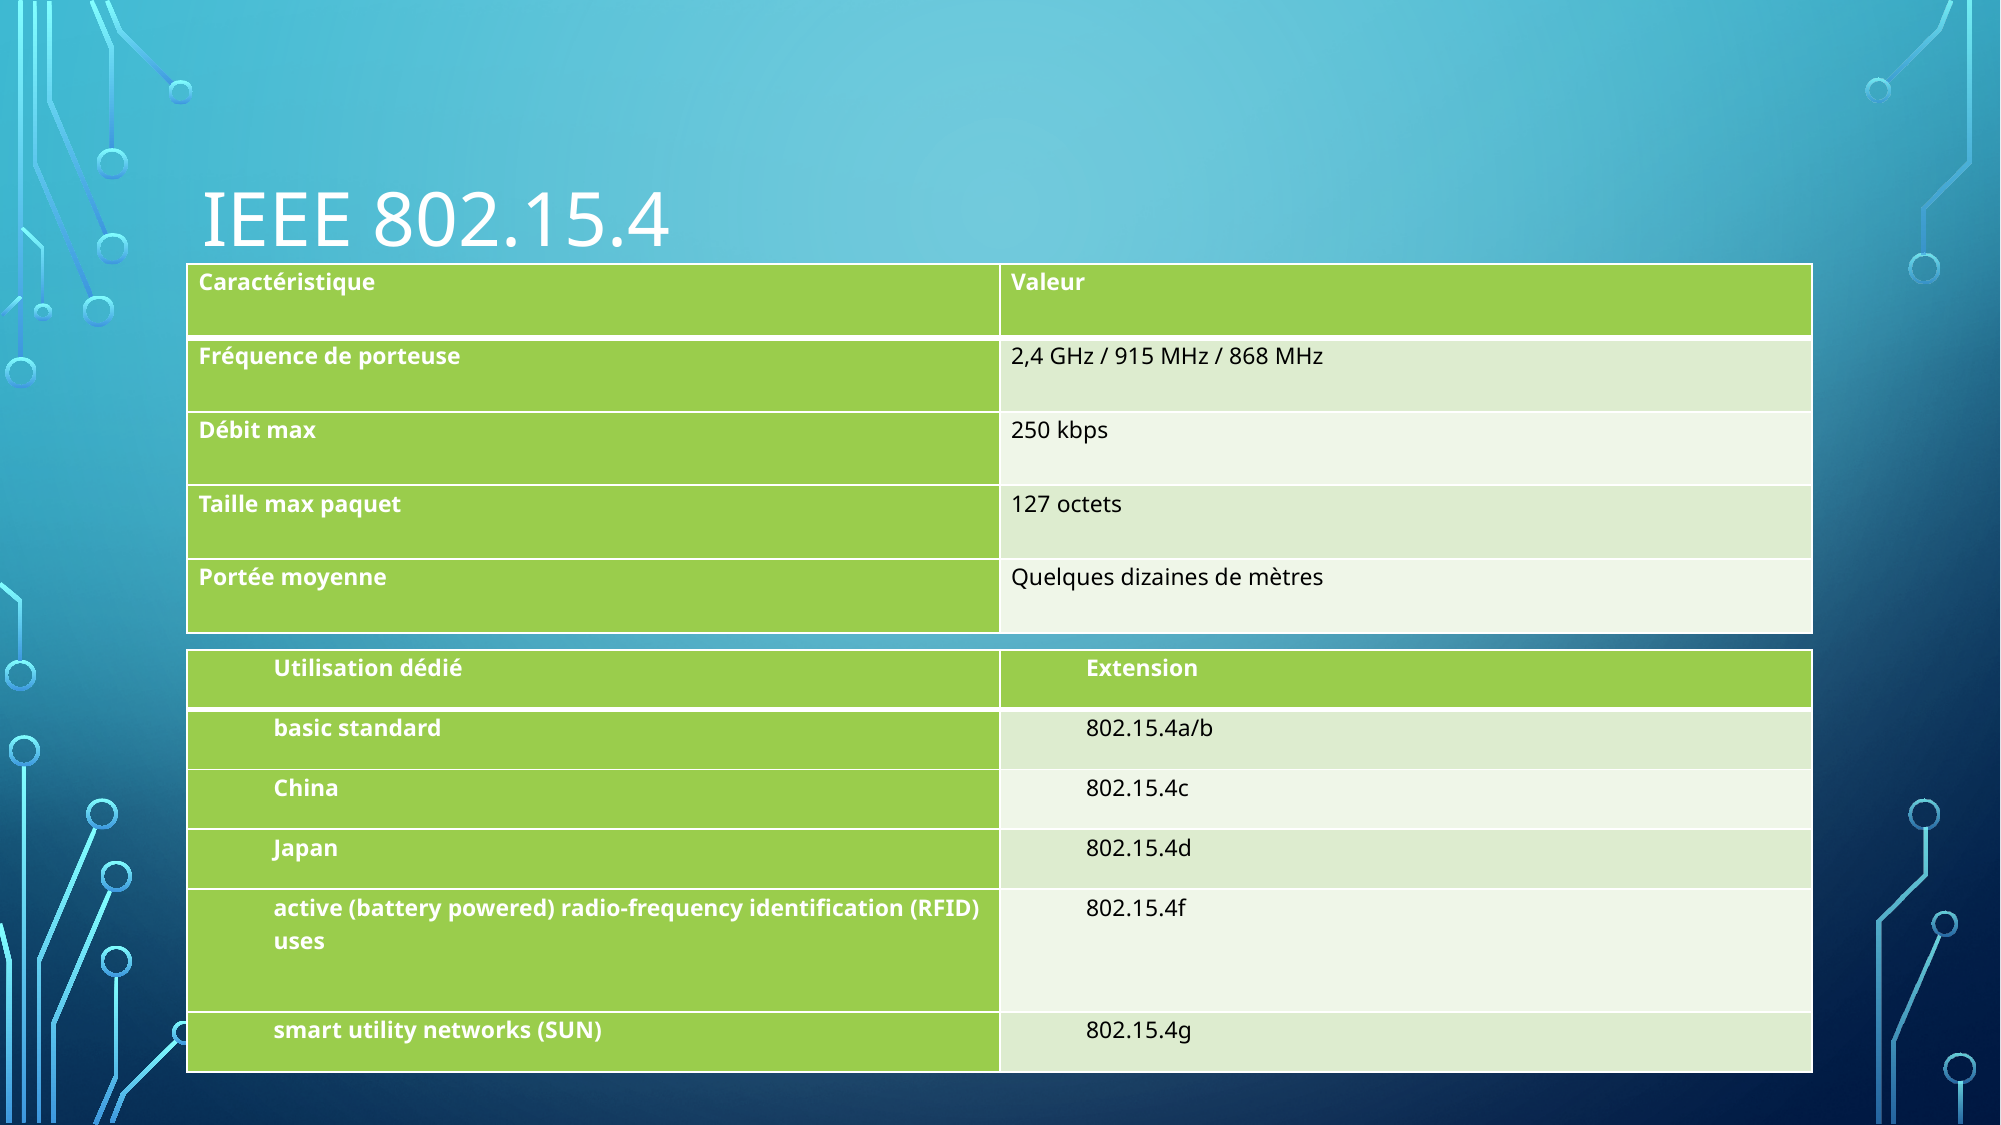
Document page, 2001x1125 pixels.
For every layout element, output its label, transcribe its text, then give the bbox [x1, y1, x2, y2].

table_cell 802.15.4a/b [1001, 712, 1811, 769]
table_cell Débit max [188, 413, 999, 484]
table_cell active (battery powered) radio-frequency identification (RFID) uses [188, 890, 999, 1011]
table_cell 802.15.4f [1001, 890, 1811, 1011]
table_header Valeur [1001, 265, 1811, 335]
table_header Extension [1001, 651, 1811, 707]
table_cell 802.15.4g [1001, 1013, 1811, 1071]
table_cell Quelques dizaines de mètres [1001, 560, 1811, 632]
table_cell 2,4 GHz / 915 MHz / 868 MHz [1001, 341, 1811, 411]
table_cell basic standard [188, 712, 999, 769]
title IEEE 802.15.4 [187, 101, 1813, 263]
table_cell Japan [188, 830, 999, 888]
table_cell Taille max paquet [188, 486, 999, 558]
table_header Utilisation dédié [188, 651, 999, 707]
table_cell Portée moyenne [188, 560, 999, 632]
table_cell 127 octets [1001, 486, 1811, 558]
table_cell smart utility networks (SUN) [188, 1013, 999, 1071]
table_cell Fréquence de porteuse [188, 341, 999, 411]
table_cell China [188, 770, 999, 828]
table_header Caractéristique [188, 265, 999, 335]
table_cell 802.15.4c [1001, 770, 1811, 828]
table_cell 802.15.4d [1001, 830, 1811, 888]
table_cell 250 kbps [1001, 413, 1811, 484]
